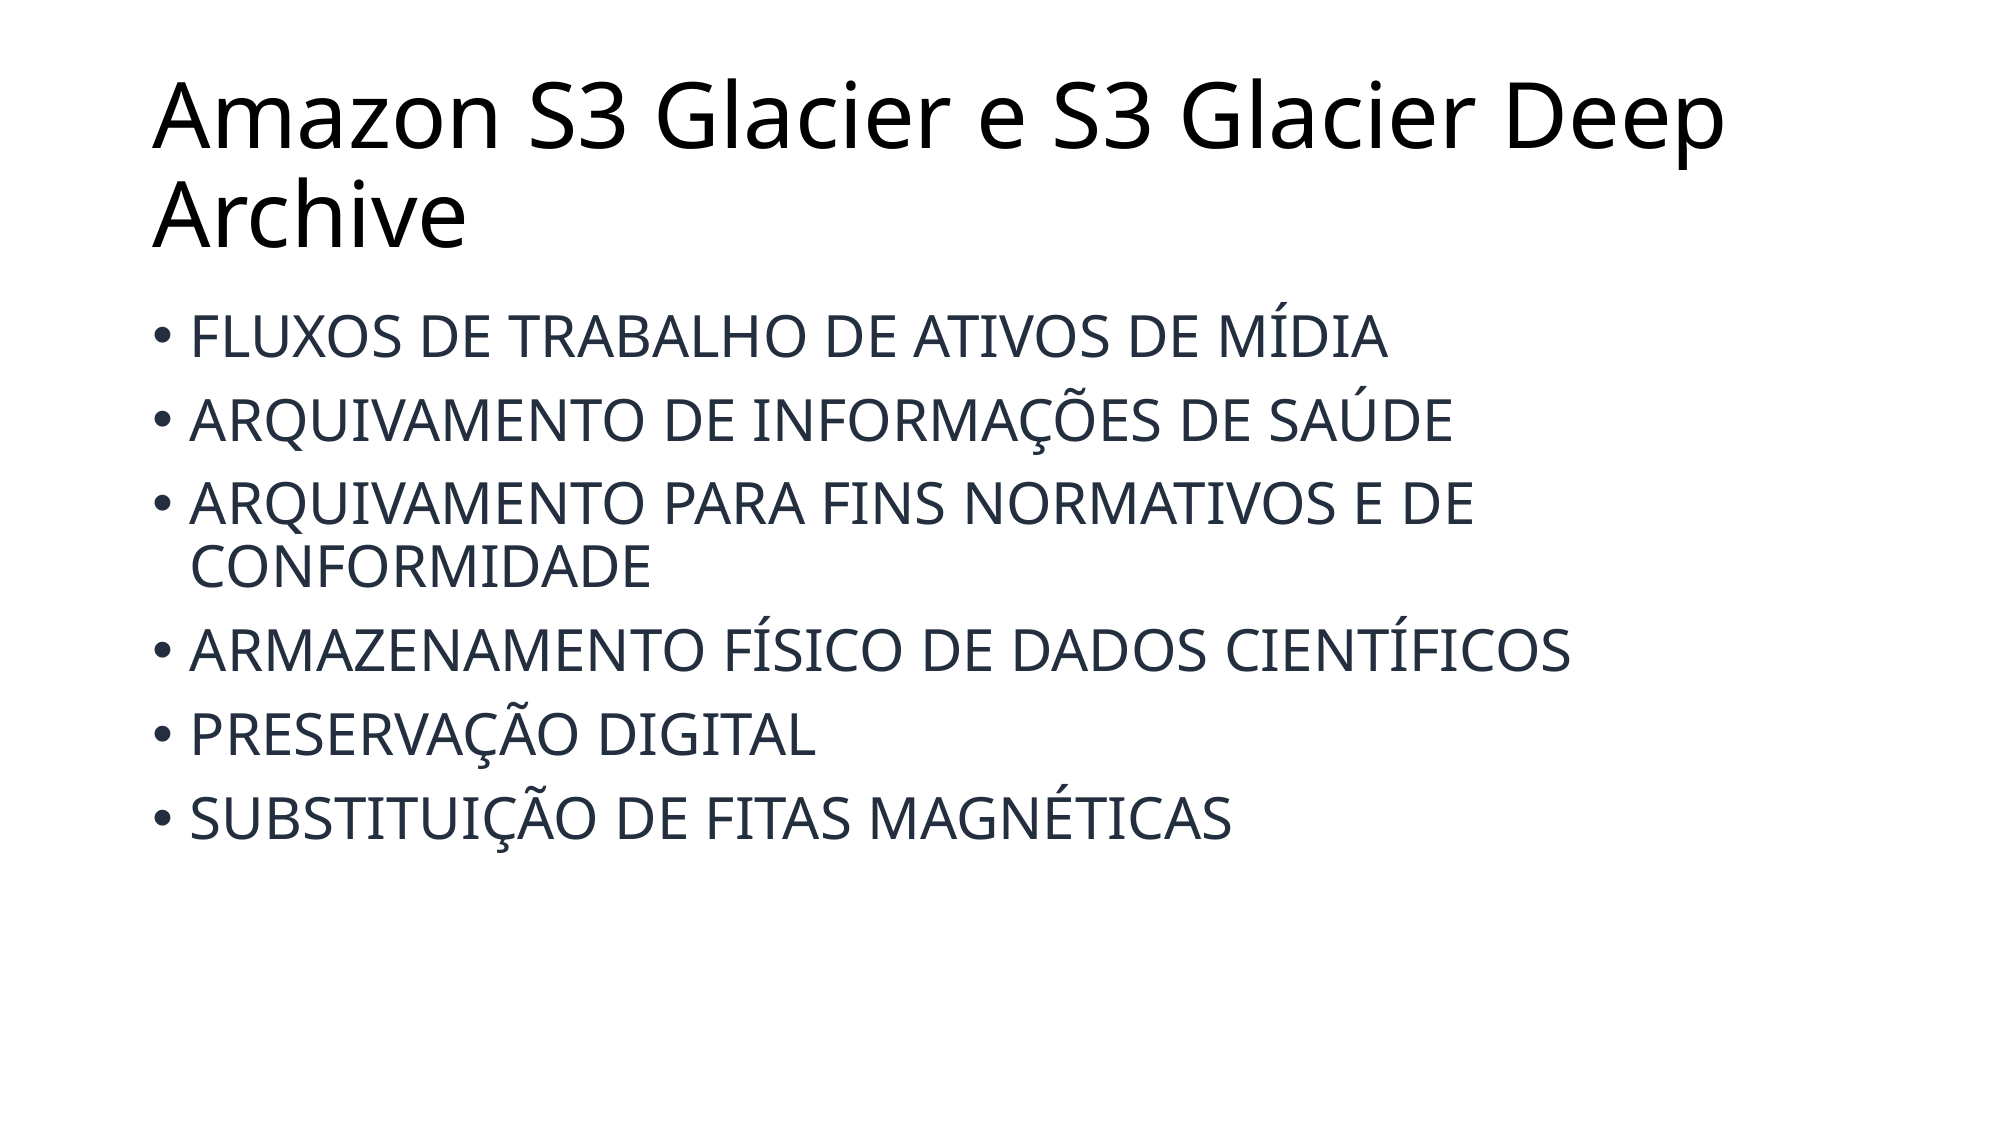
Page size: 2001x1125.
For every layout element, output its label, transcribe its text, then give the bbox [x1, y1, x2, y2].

list FLUXOS DE TRABALHO DE ATIVOS DE MÍDIA ARQUIVAMENTO DE INFORMAÇÕES DE SAÚDE ARQUIVAMENTO PARA FINS NORMATIVOS E DE CONFORMIDADE ARMAZENAMENTO FÍSICO DE DADOS CIENTÍFICOS PRESERVAÇÃO DIGITAL SUBSTITUIÇÃO DE FITAS MAGNÉTICAS [137, 299, 1863, 1014]
title Amazon S3 Glacier e S3 Glacier Deep Archive [137, 59, 1863, 278]
